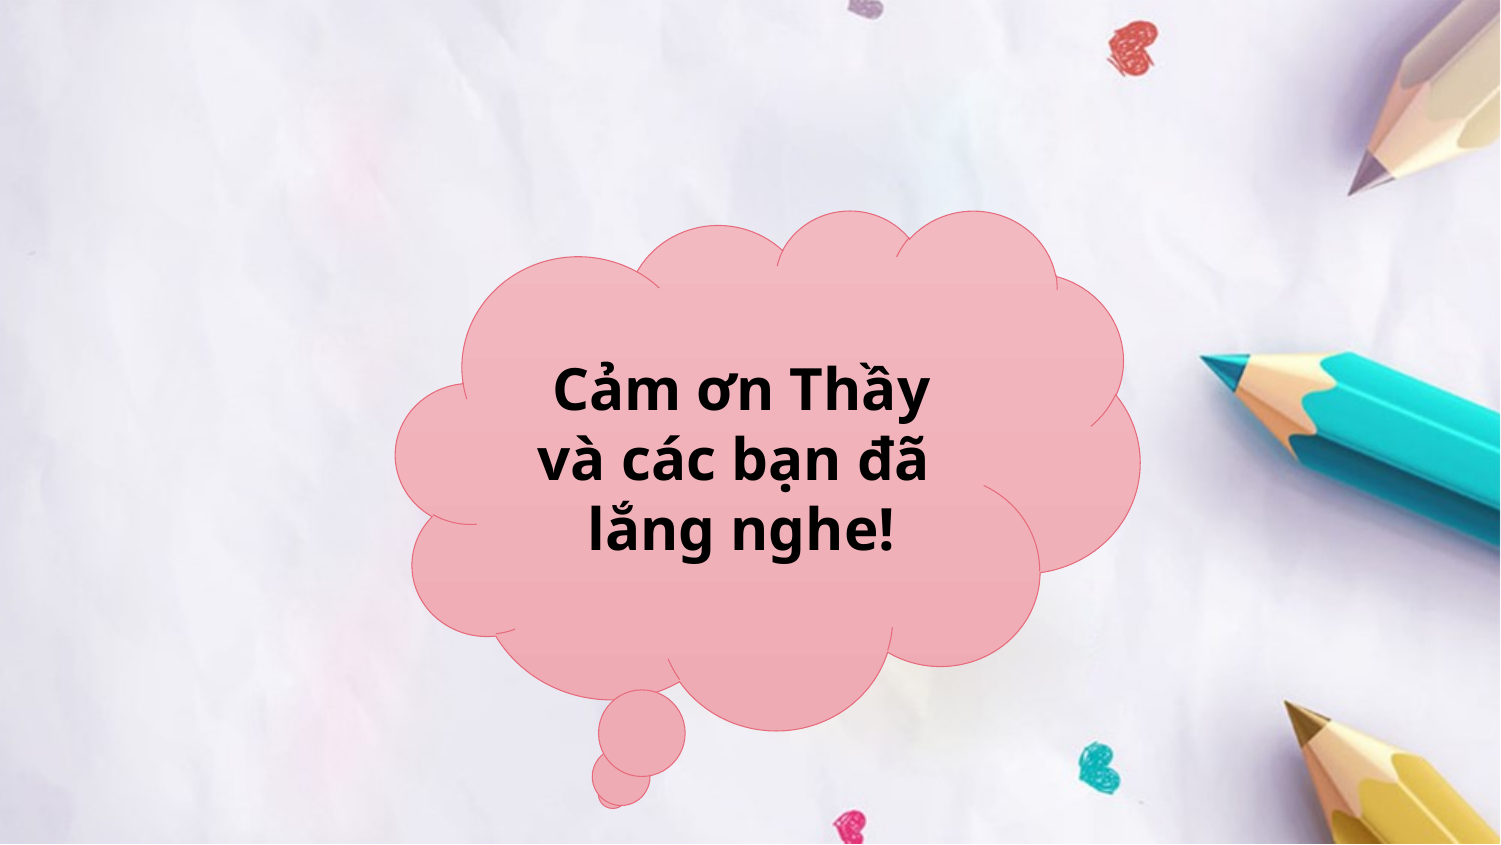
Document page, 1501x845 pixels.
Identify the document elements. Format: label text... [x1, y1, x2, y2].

picture [0, 0, 1501, 844]
text_box Cảm ơn Thầy và các bạn đã lắng nghe! [394, 210, 1141, 810]
